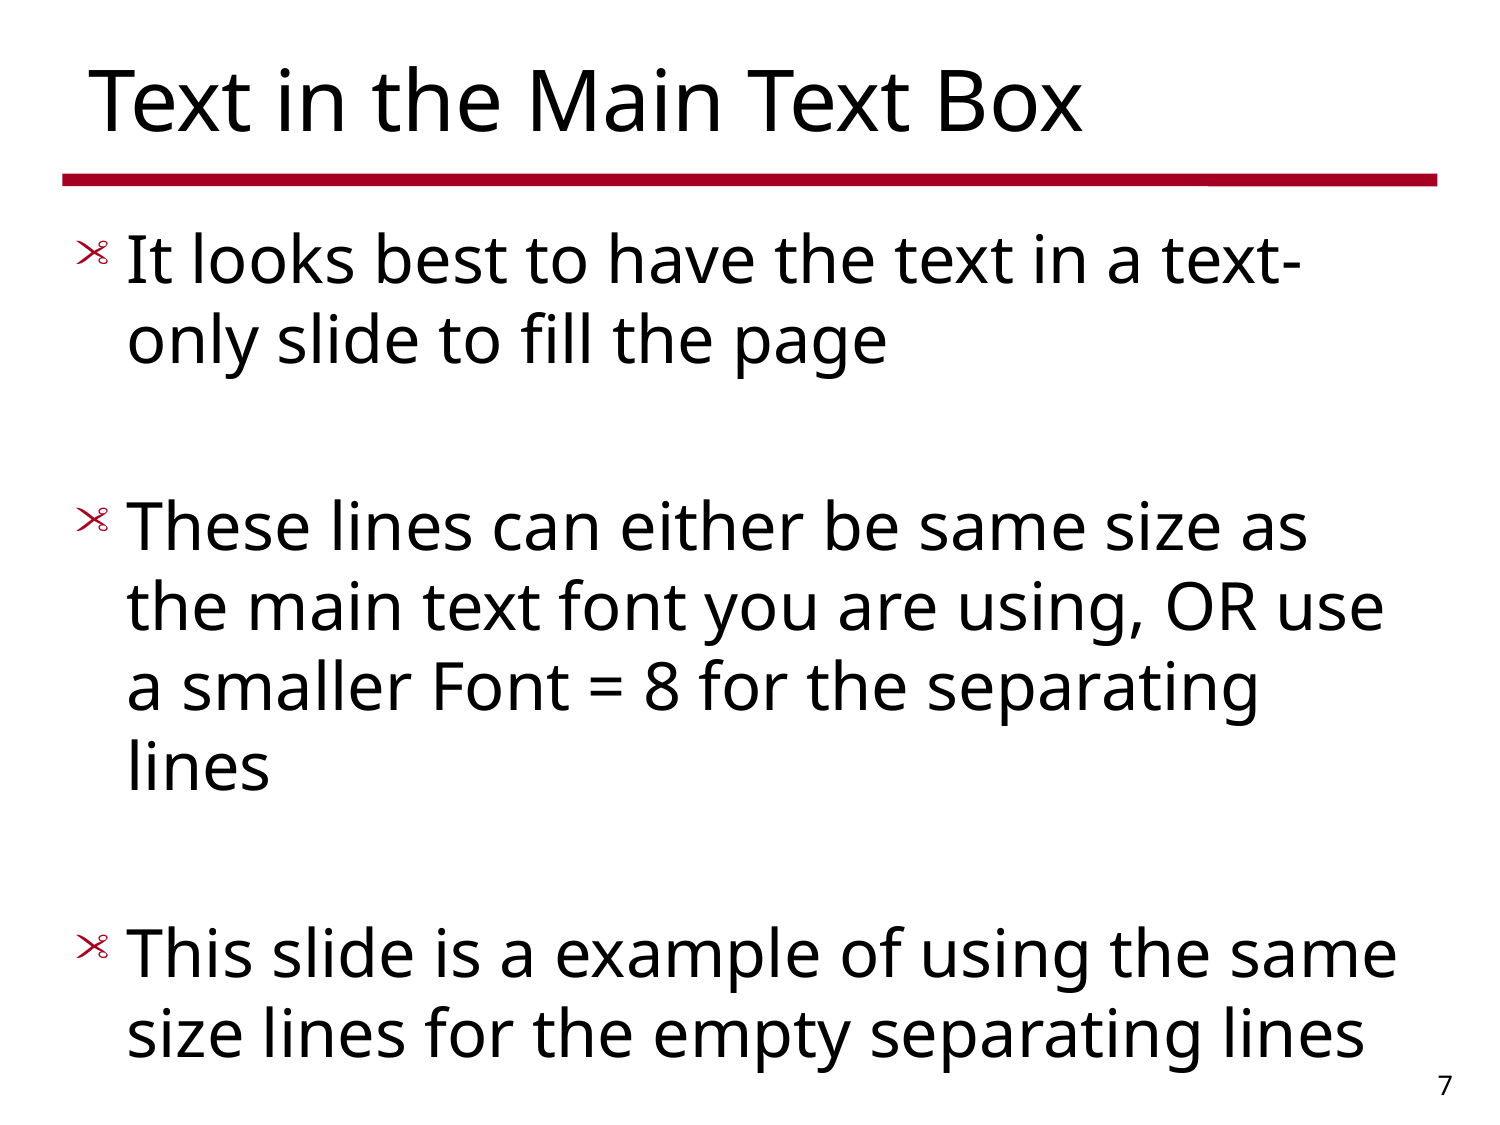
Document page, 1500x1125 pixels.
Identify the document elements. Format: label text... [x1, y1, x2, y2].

list It looks best to have the text in a text-only slide to fill the page These lines can either be same size as the main text font you are using, OR use a smaller Font = 8 for the separating lines This slide is a example of using the same size lines for the empty separating lines [60, 210, 1431, 1083]
title Text in the Main Text Box [74, 29, 1354, 156]
slide_number 7 [1154, 1037, 1468, 1113]
